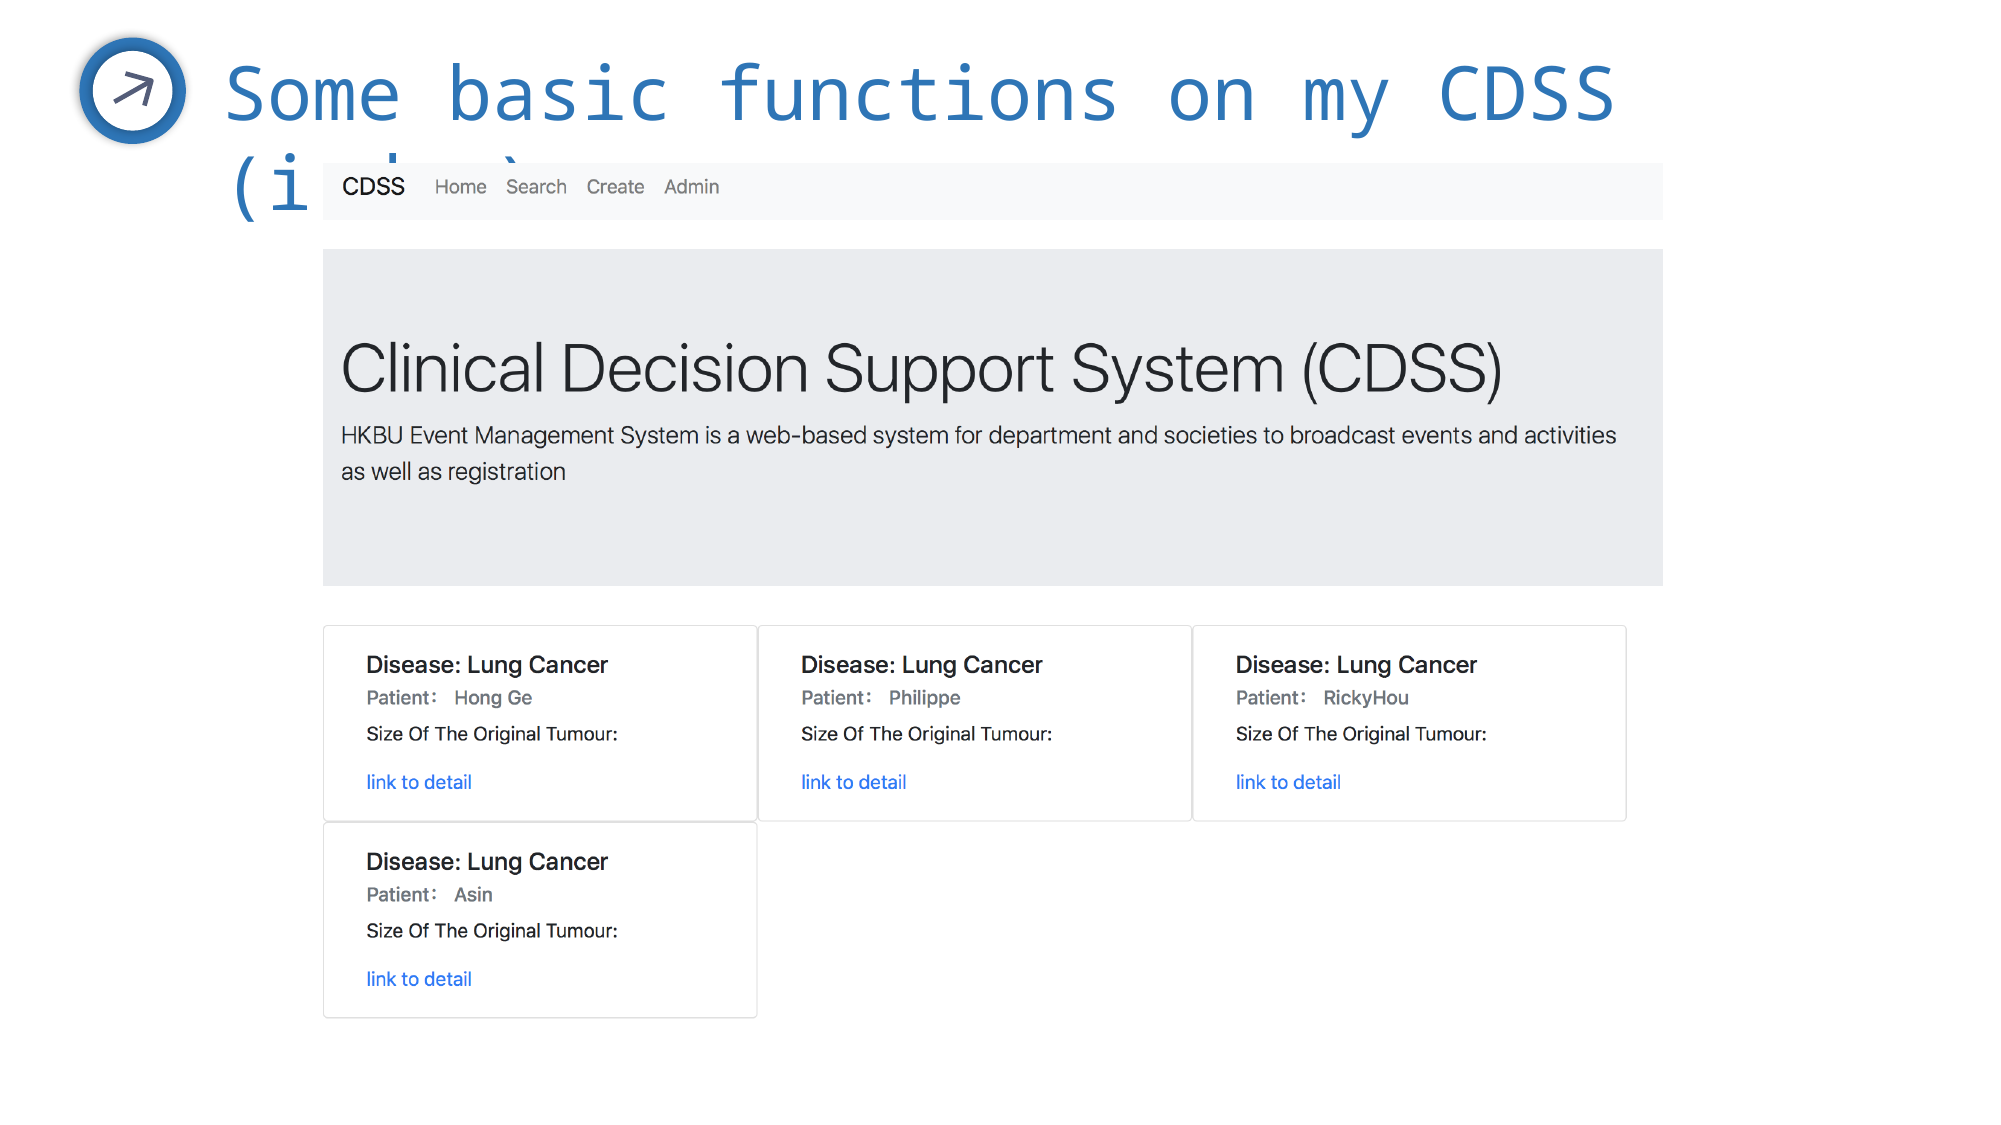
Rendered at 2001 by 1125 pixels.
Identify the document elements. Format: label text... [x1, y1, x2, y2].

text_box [79, 37, 186, 144]
text_box Some basic functions on my CDSS (index) [207, 37, 1831, 233]
picture [307, 163, 1693, 1052]
